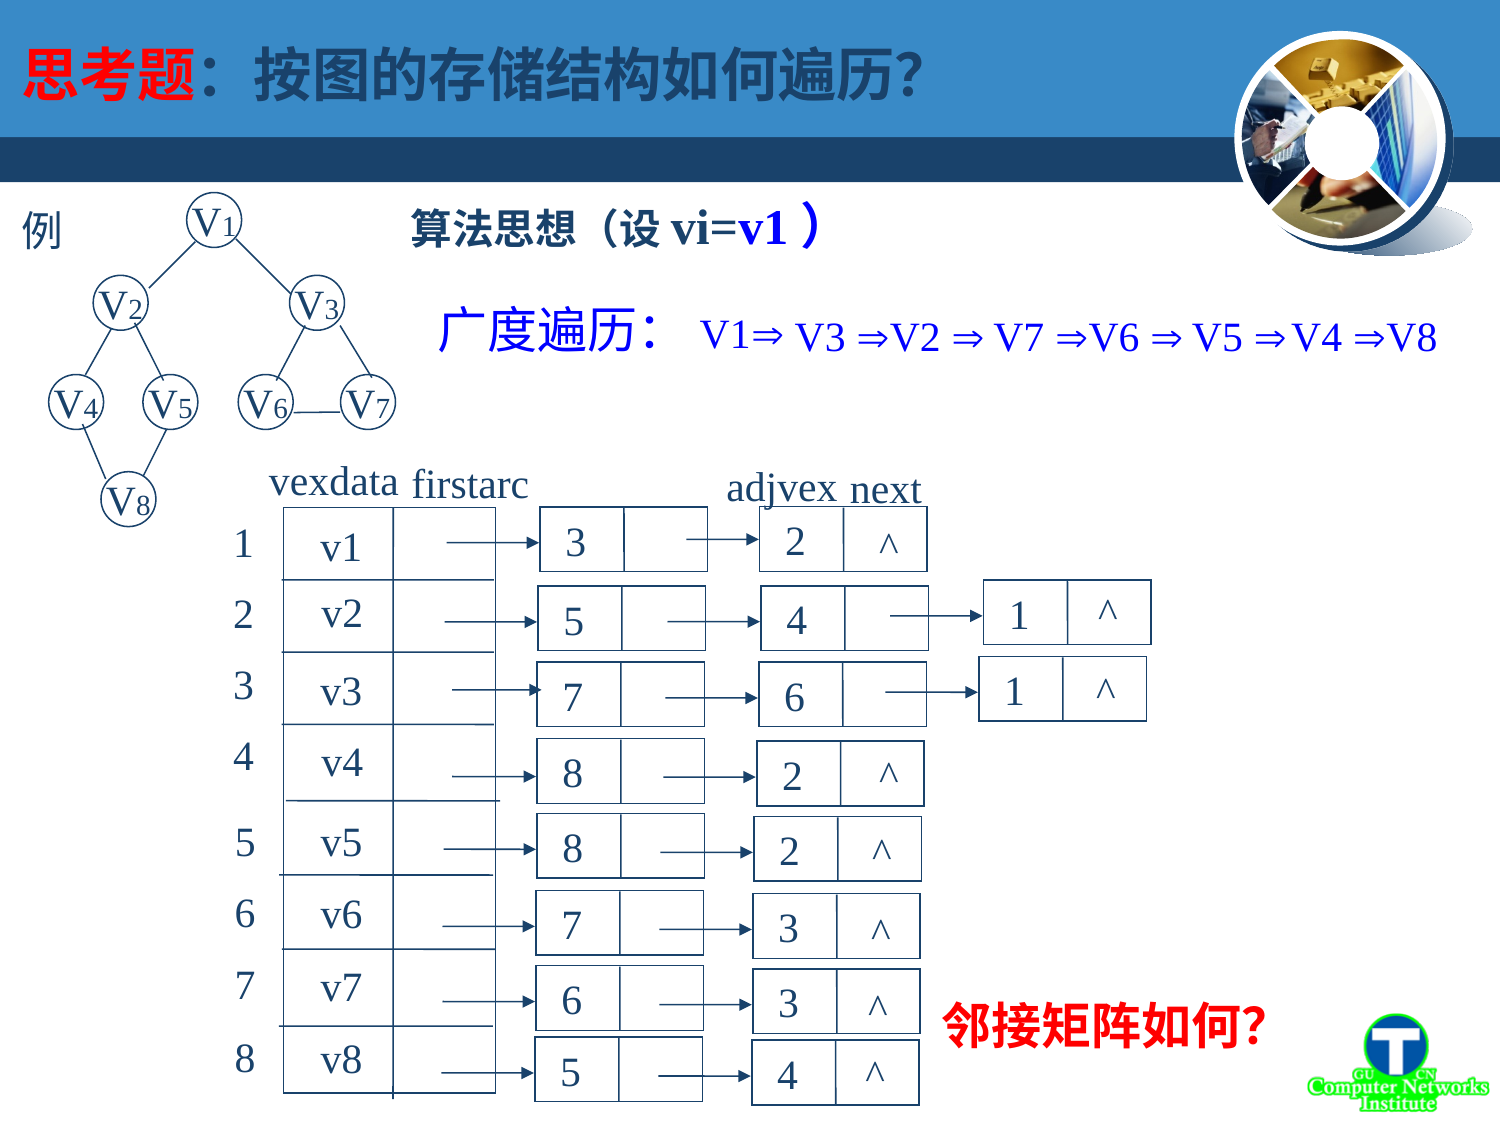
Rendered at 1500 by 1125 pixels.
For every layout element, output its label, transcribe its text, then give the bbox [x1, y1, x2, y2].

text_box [217, 445, 1152, 1107]
text_box V4  [1276, 302, 1371, 368]
text_box V7  [978, 302, 1073, 368]
text_box V5  [1177, 302, 1276, 368]
text_box V8 [1371, 302, 1453, 368]
picture [1274, 39, 1404, 114]
text_box V3  [779, 302, 875, 368]
text_box 广度遍历：V1 [422, 291, 799, 366]
text_box 算法思想（设vi=v1） [395, 184, 1471, 262]
picture [1241, 70, 1315, 184]
text_box 邻接矩阵如何？ [1156, 987, 1353, 1063]
text_box V6  [1073, 302, 1177, 368]
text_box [5, 192, 396, 527]
picture [1296, 167, 1380, 184]
text_box 思考题：按图的存储结构如何遍历？ [6, 30, 1011, 116]
picture [1305, 1011, 1491, 1115]
slide_number [1156, 1023, 1468, 1100]
text_box V2  [875, 302, 978, 368]
picture [1365, 69, 1438, 184]
